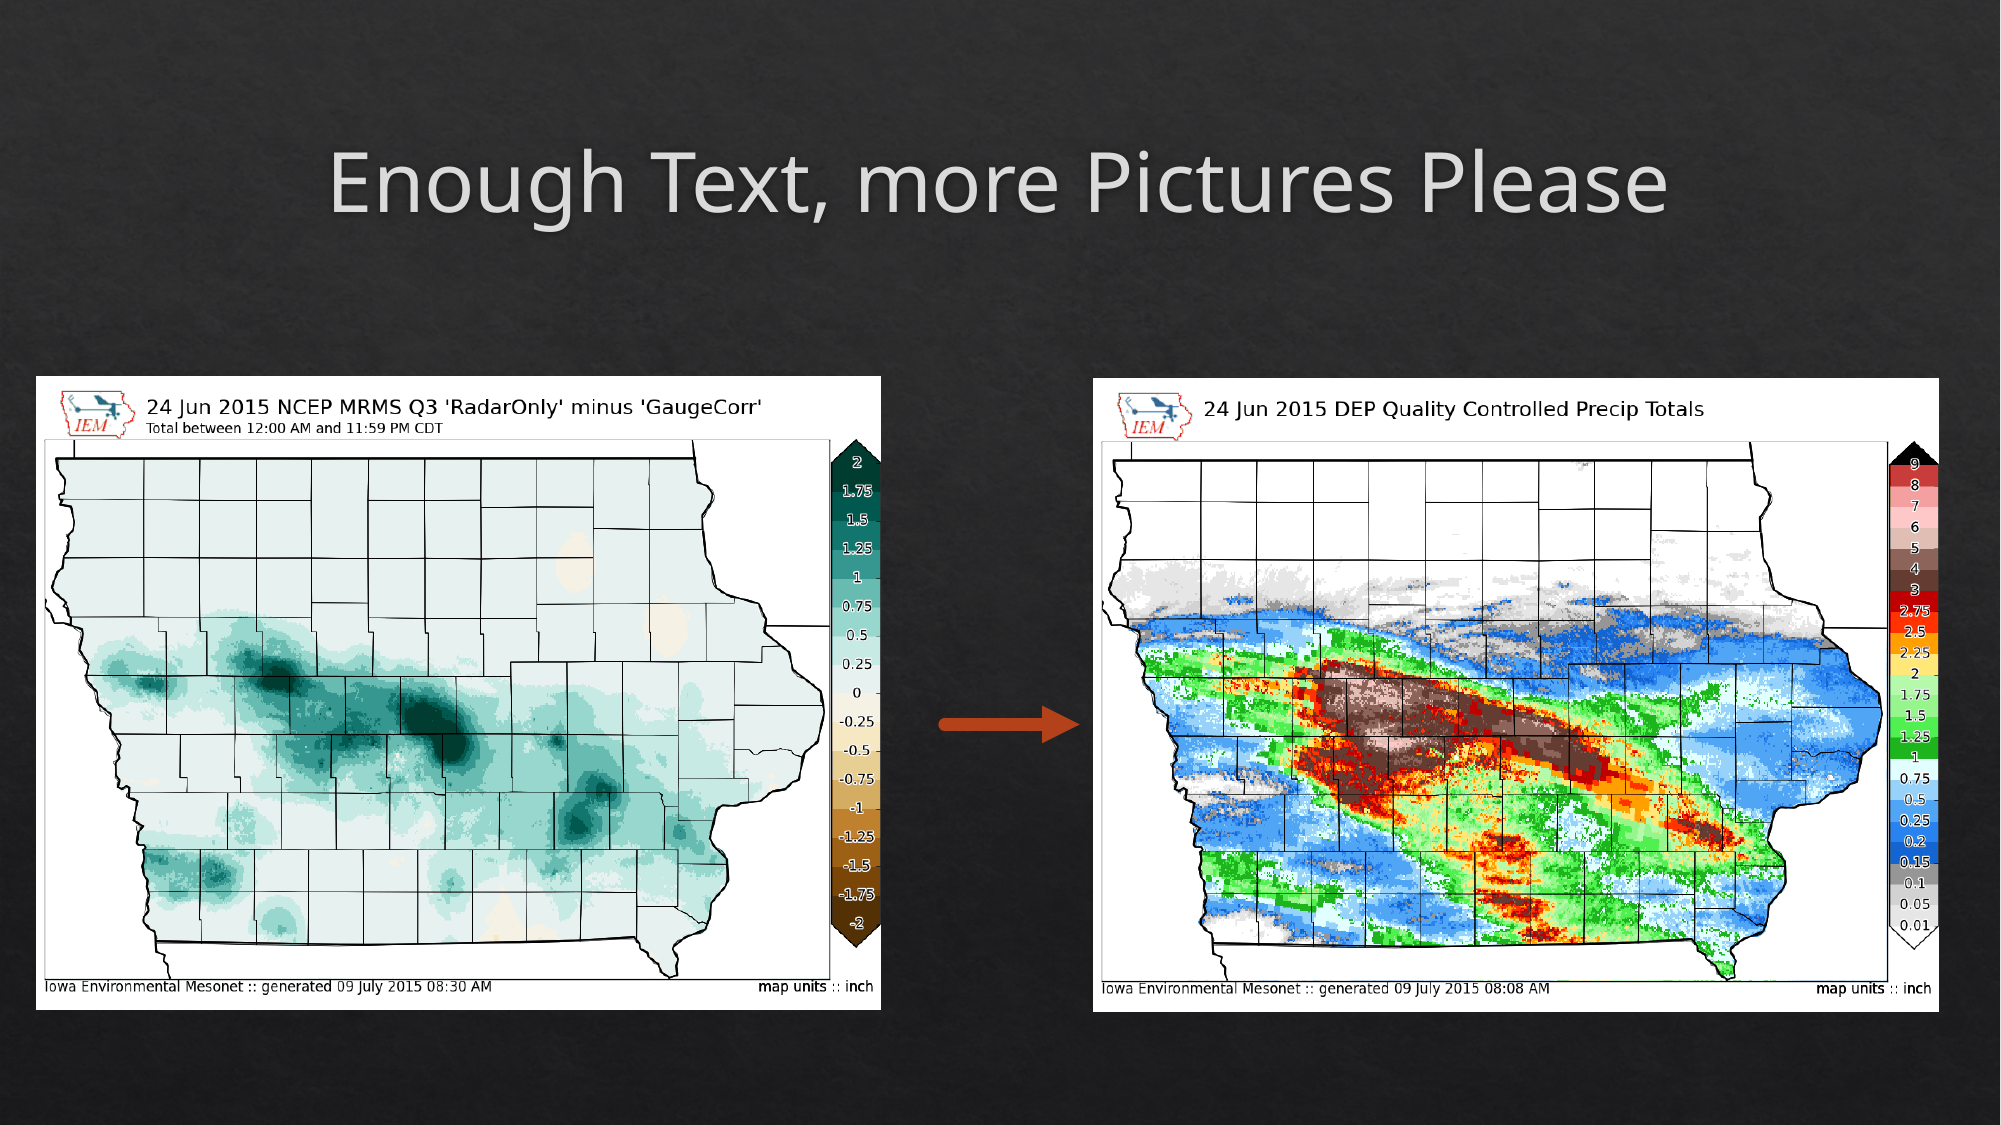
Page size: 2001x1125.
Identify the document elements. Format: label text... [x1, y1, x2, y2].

title Enough Text, more Pictures Please [149, 99, 1849, 260]
picture [1093, 378, 1939, 1013]
picture [35, 375, 882, 1010]
